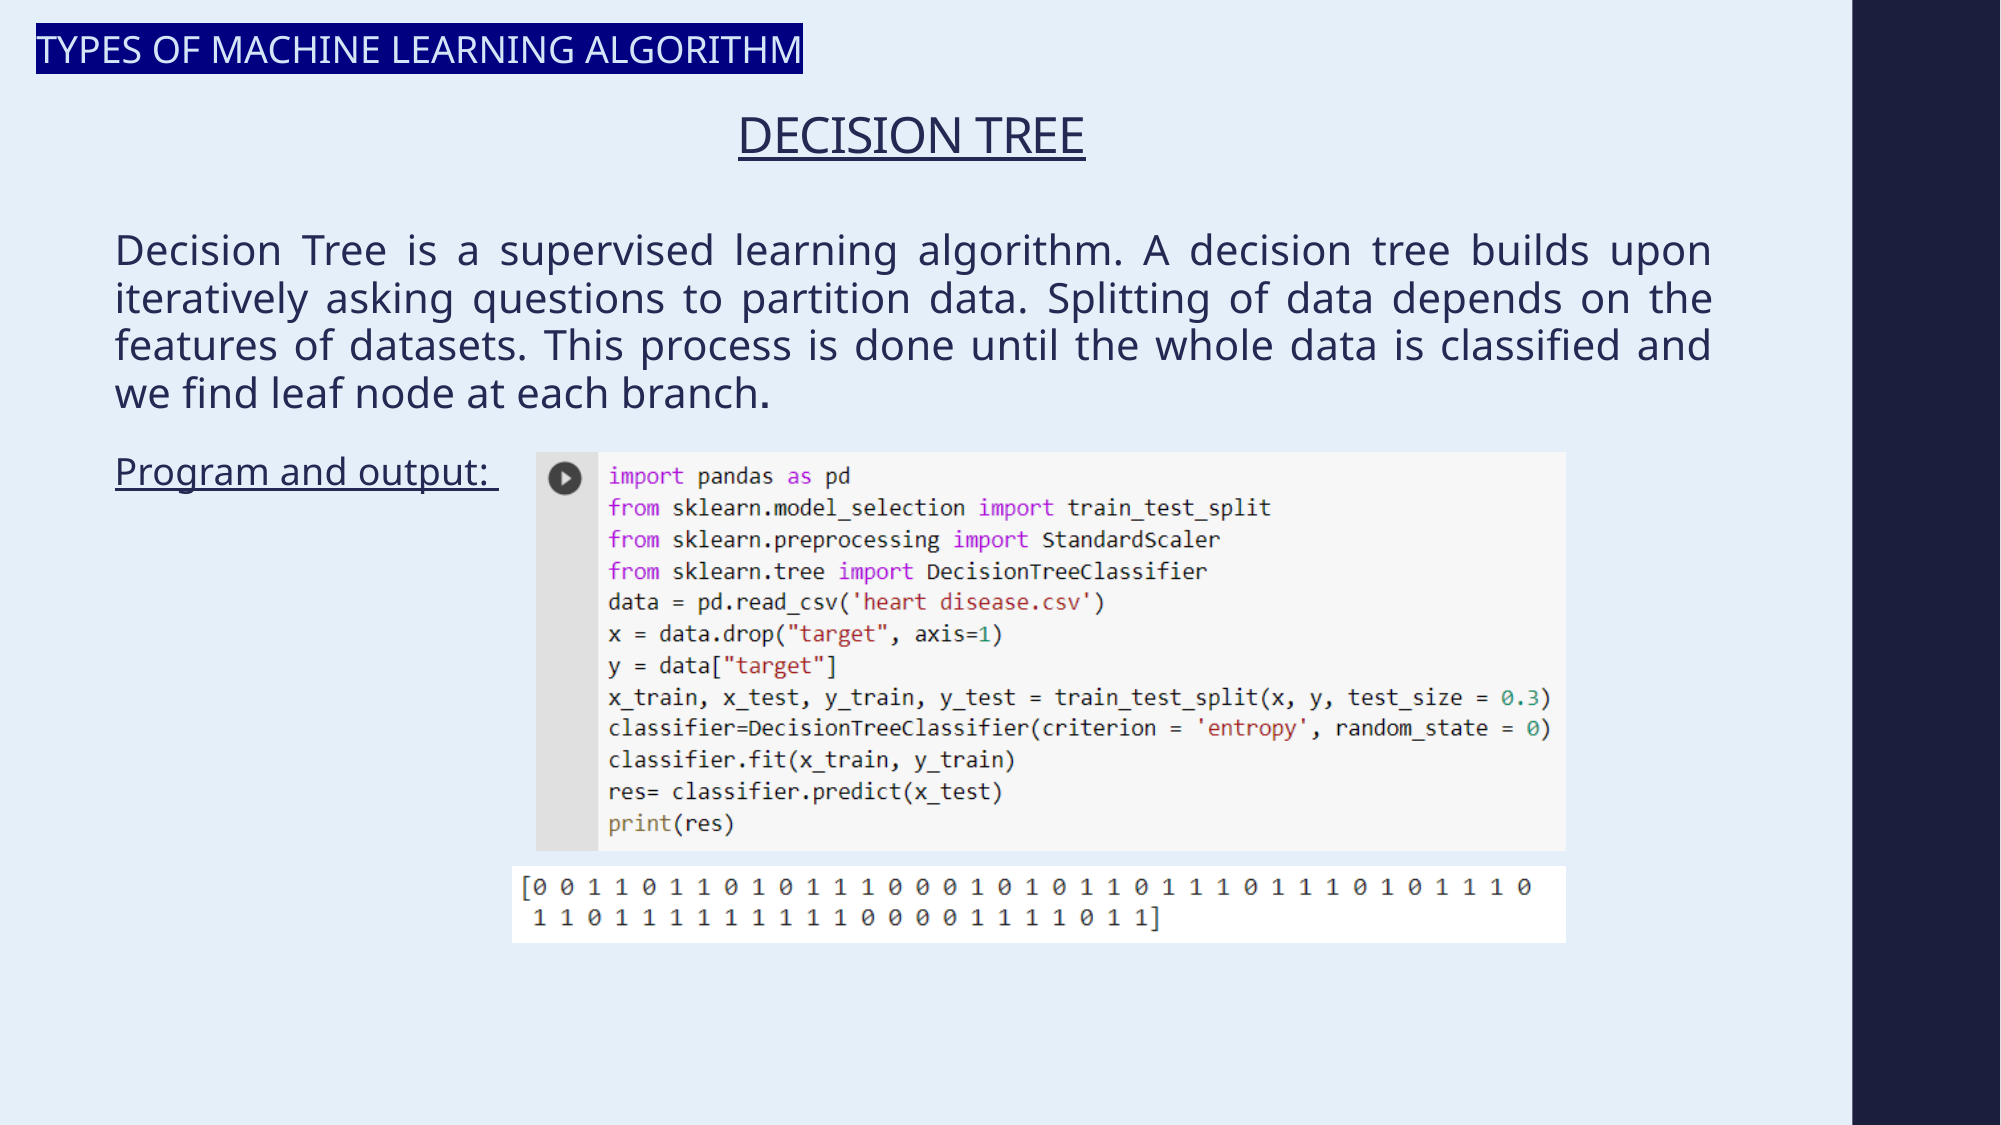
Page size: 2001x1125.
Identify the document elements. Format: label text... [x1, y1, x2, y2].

text_box TYPES OF MACHINE LEARNING ALGORITHM [21, 18, 1023, 79]
picture [512, 866, 1566, 943]
list Decision Tree is a supervised learning algorithm. A decision tree builds upon iteratively asking questions to partition data. Splitting of data depends on the features of datasets. This process is done until the whole data is classified and we find leaf node at each branch. Program and output: [99, 220, 1730, 1014]
title DECISION TREE [45, 97, 1779, 172]
picture [536, 452, 1566, 852]
